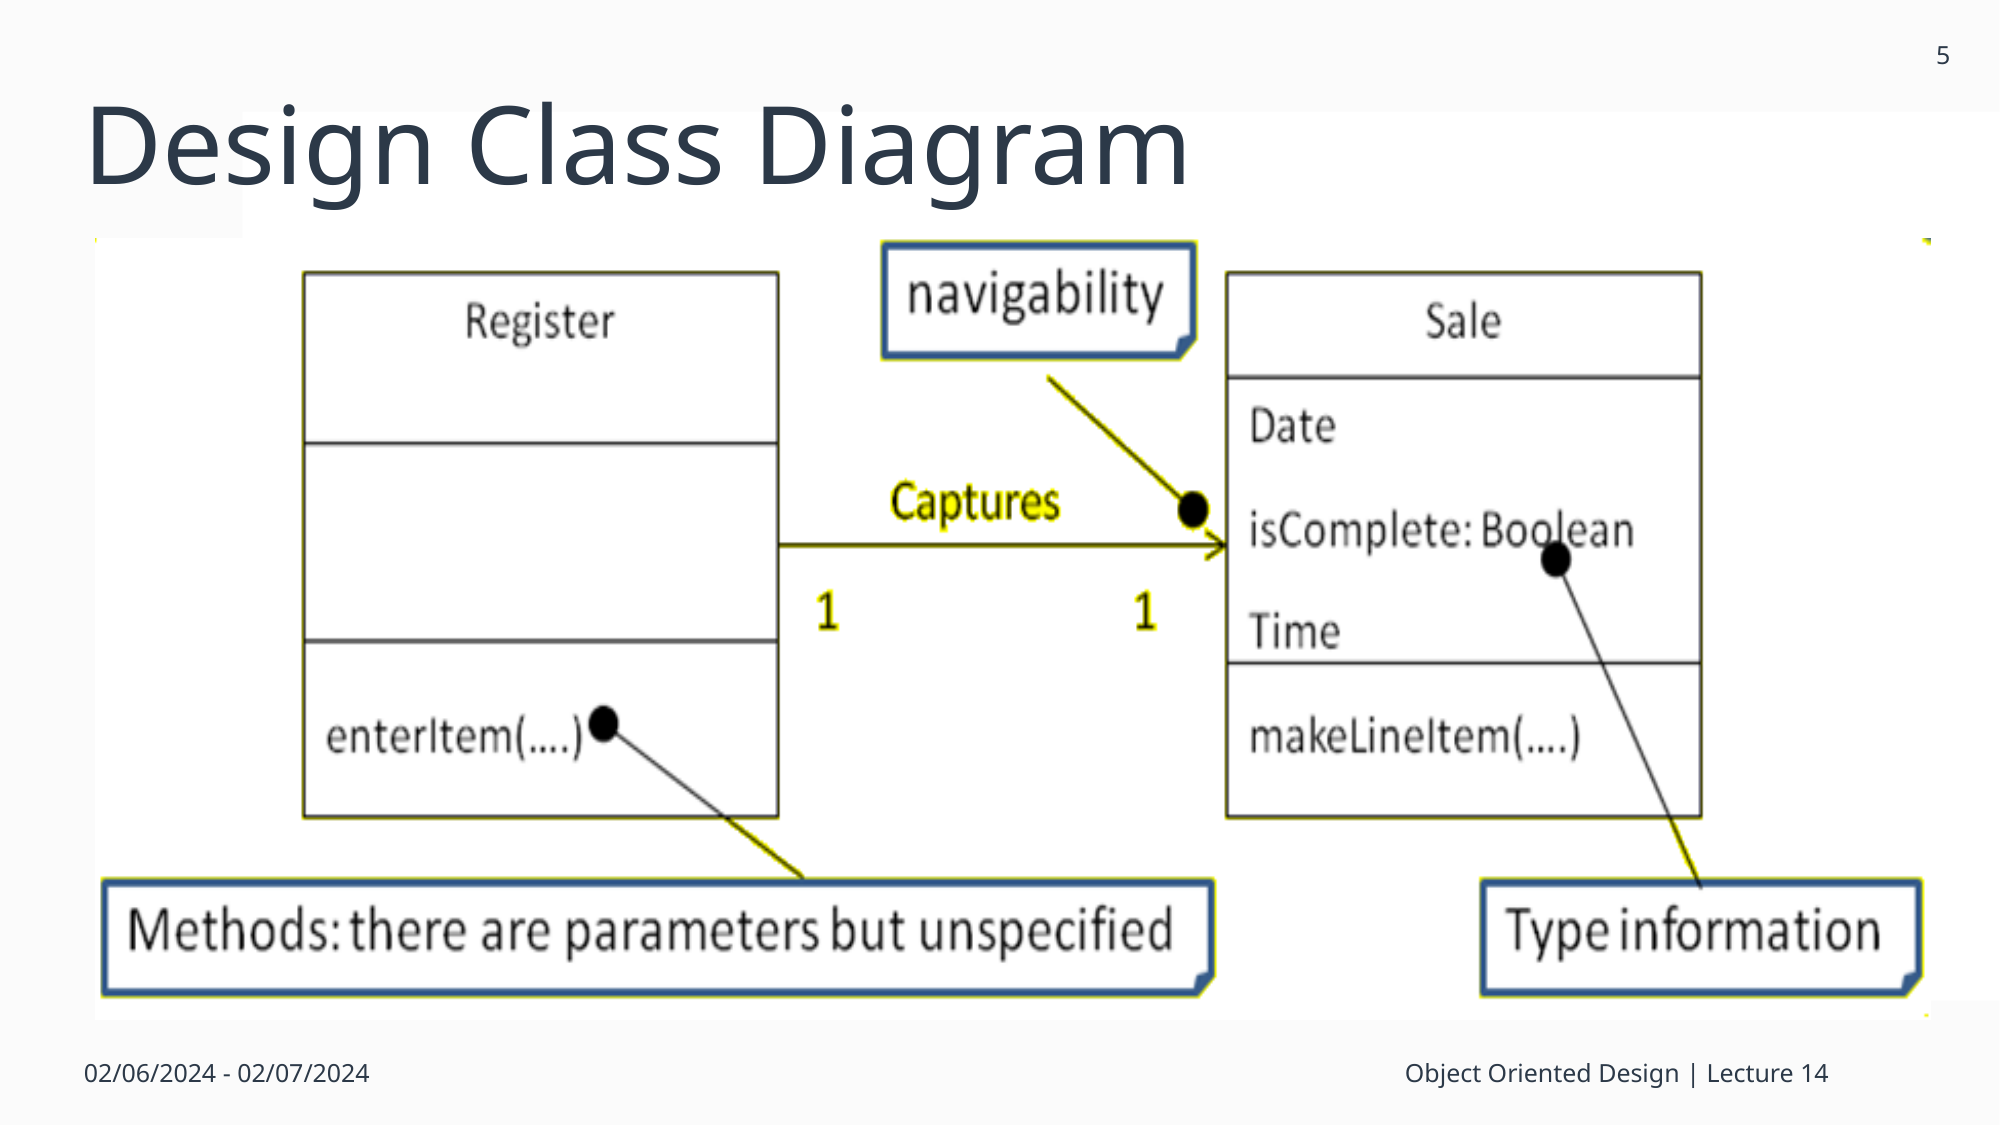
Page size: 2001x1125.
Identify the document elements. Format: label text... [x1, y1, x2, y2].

footer Object Oriented Design | Lecture 14 [618, 1020, 1845, 1125]
slide_number 5 [1886, 0, 2000, 113]
picture [95, 238, 1931, 1020]
title Design Class Diagram [68, 59, 1845, 239]
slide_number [68, 1020, 519, 1125]
